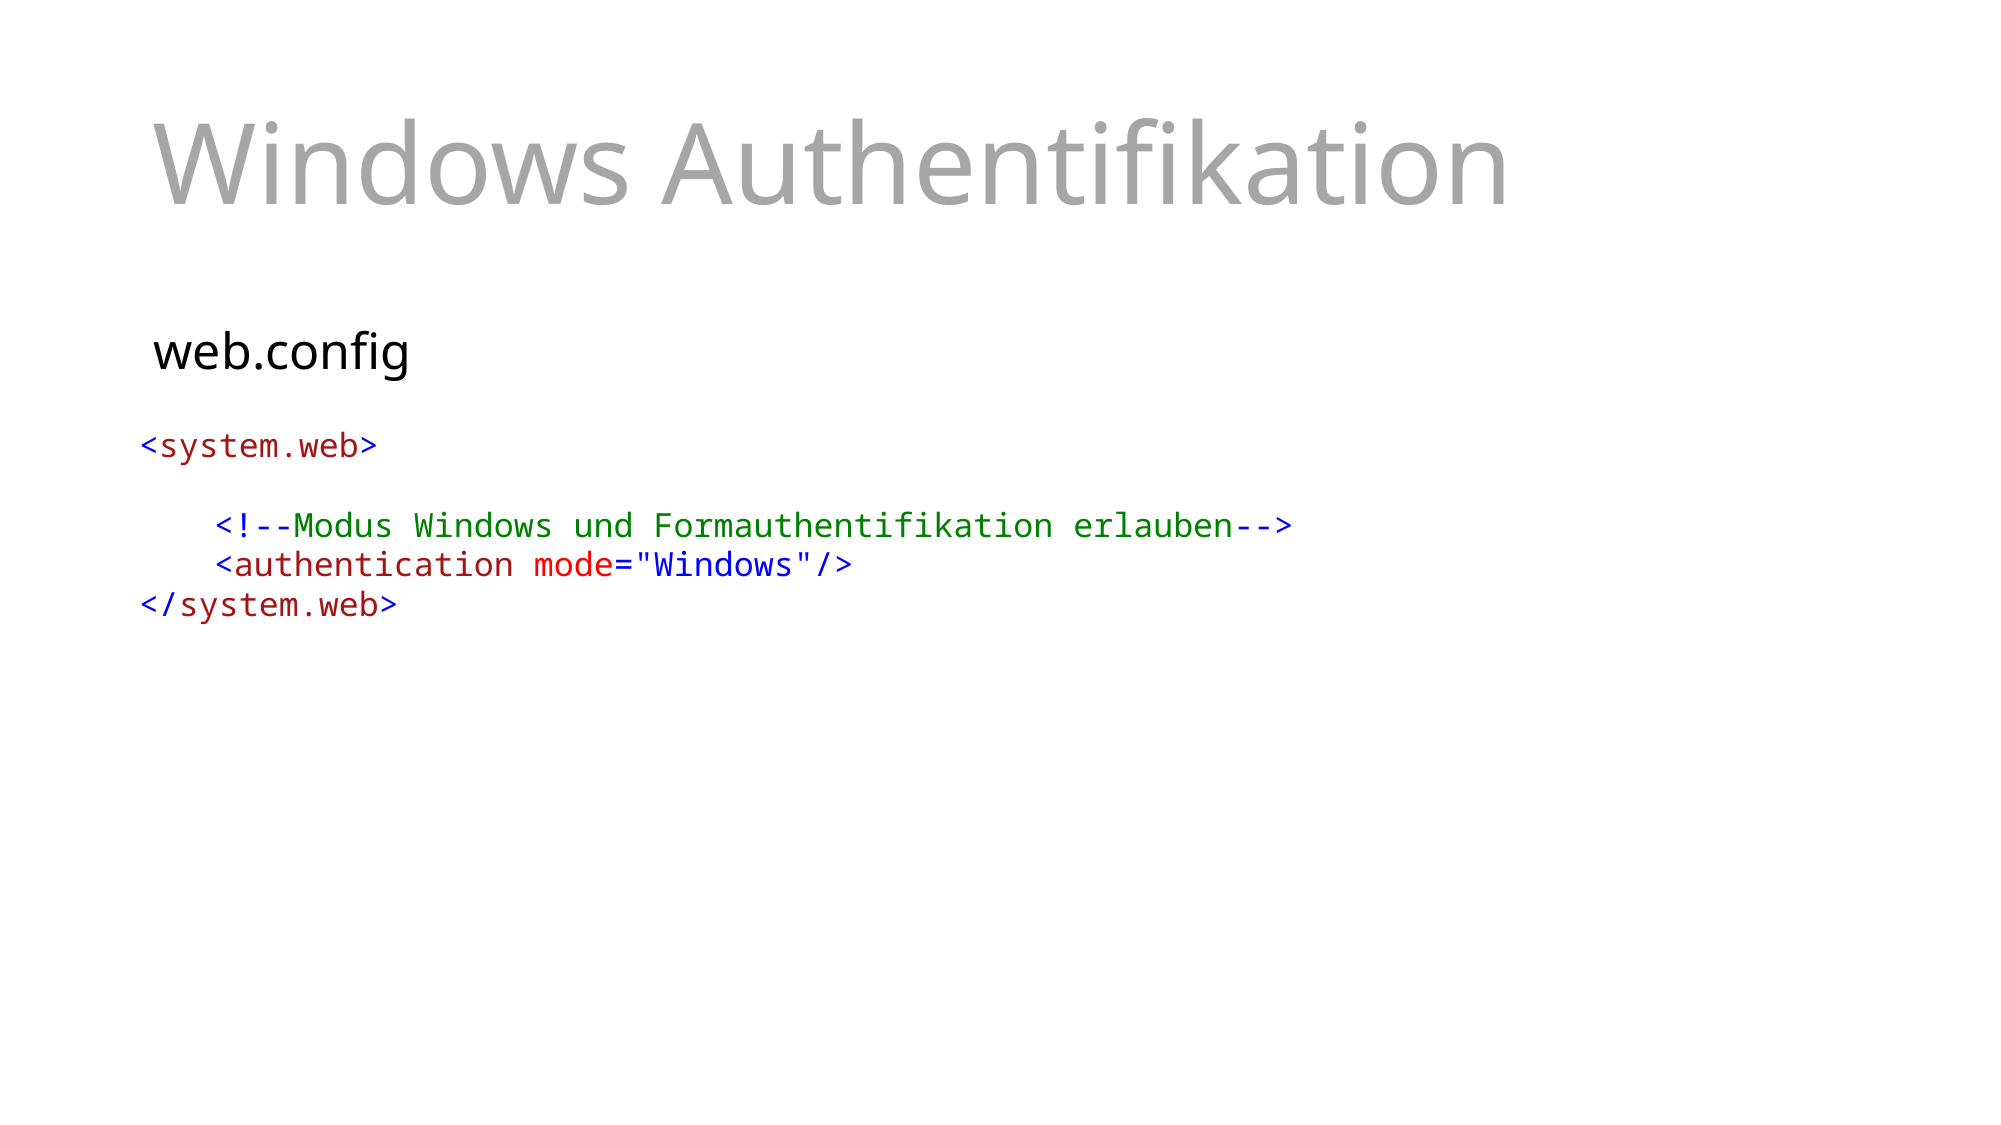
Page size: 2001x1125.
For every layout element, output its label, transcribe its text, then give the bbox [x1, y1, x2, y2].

title Windows Authentifikation [137, 59, 1863, 278]
text_box <system.web> <!--Modus Windows und Formauthentifikation erlauben--> <authentication mode="Windows"/> </system.web> [138, 423, 1669, 624]
text_box web.config [138, 312, 936, 387]
